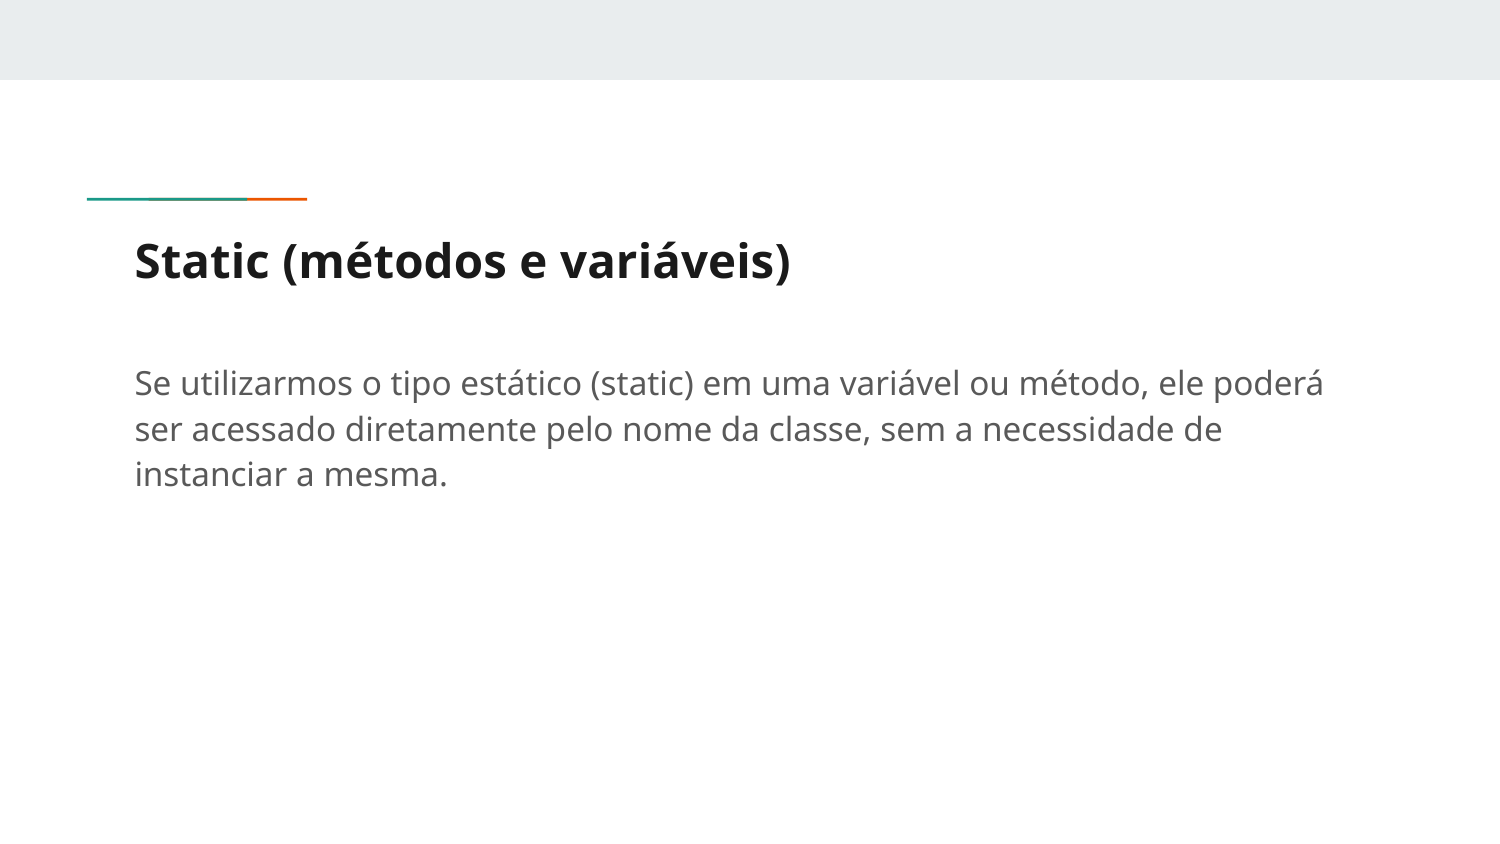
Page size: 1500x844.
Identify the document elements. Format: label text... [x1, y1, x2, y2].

list Se utilizarmos o tipo estático (static) em uma variável ou método, ele poderá ser acessado diretamente pelo nome da classe, sem a necessidade de instanciar a mesma. [119, 341, 1381, 712]
title Static (métodos e variáveis) [119, 216, 1381, 305]
